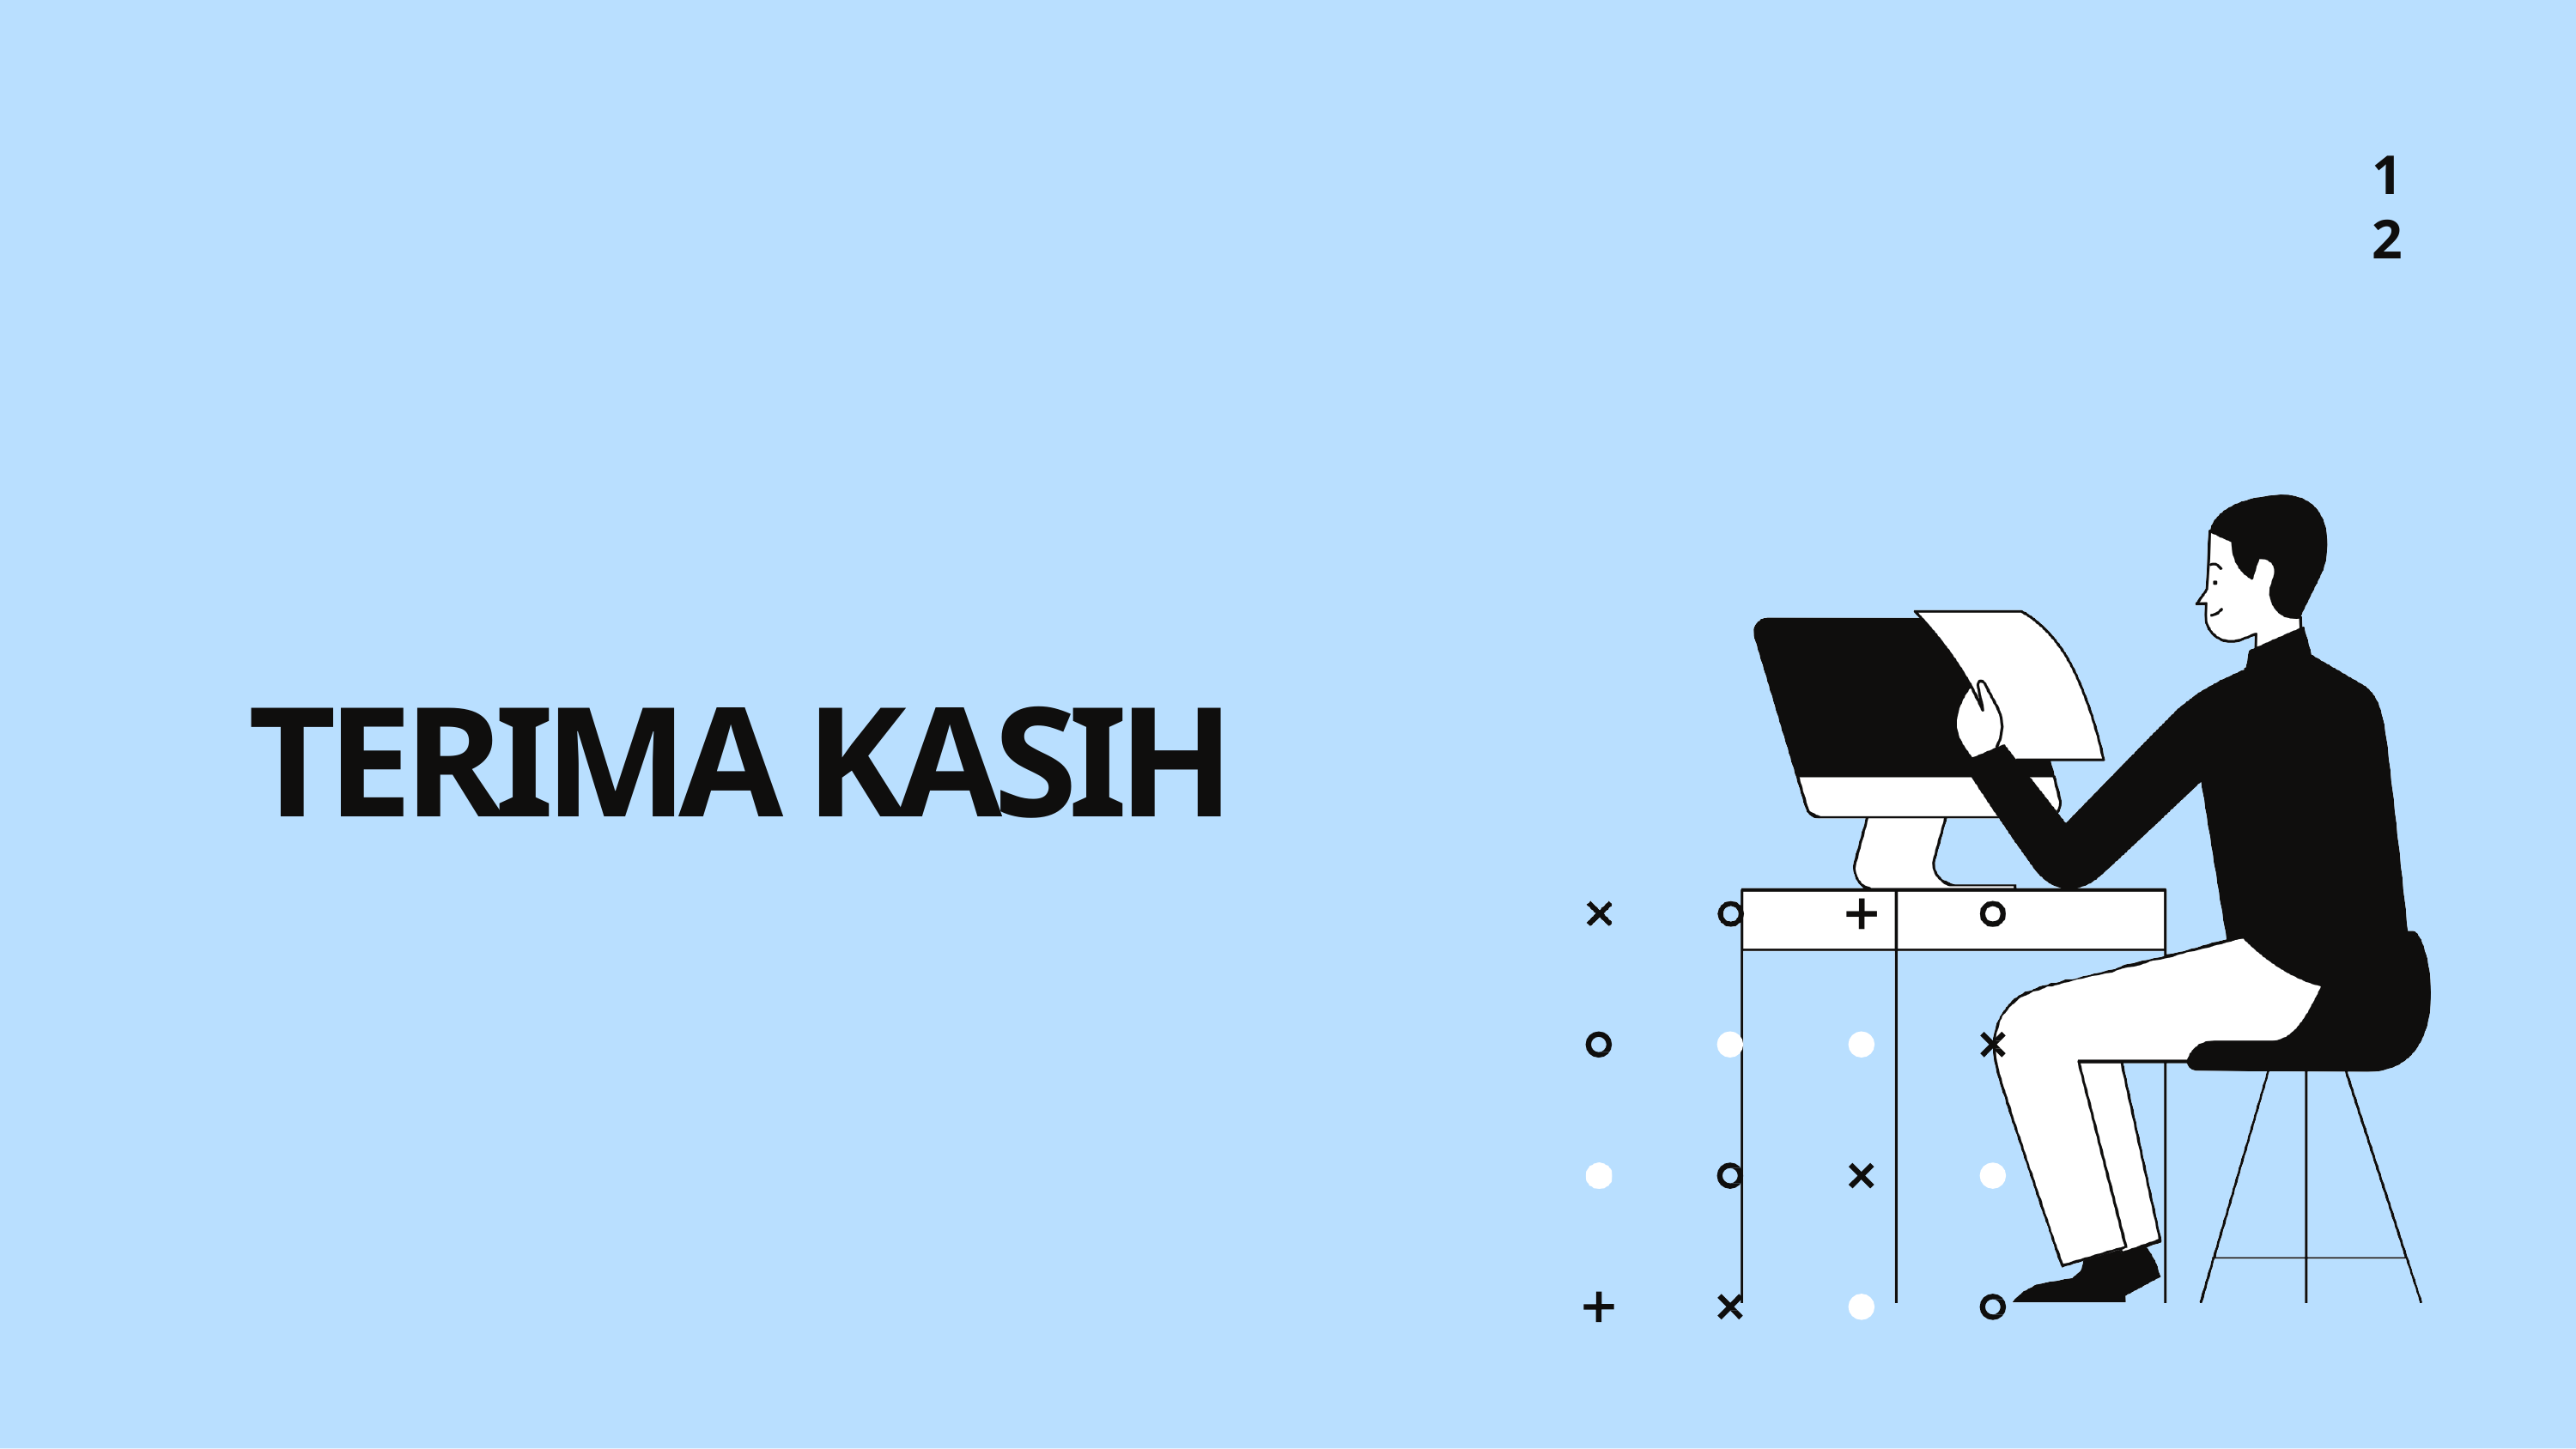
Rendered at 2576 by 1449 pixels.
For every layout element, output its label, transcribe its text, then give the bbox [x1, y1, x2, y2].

text_box [1979, 1162, 2007, 1189]
text_box [1717, 494, 2431, 1303]
text_box [1585, 1031, 1613, 1058]
text_box [1585, 1162, 1613, 1189]
text_box [1979, 1294, 2007, 1320]
text_box [1848, 1162, 1874, 1189]
text_box [1716, 1162, 1744, 1189]
text_box [1848, 1294, 1875, 1320]
text_box [1848, 1031, 1875, 1058]
text_box [1583, 1291, 1614, 1323]
text_box [1717, 1294, 1743, 1320]
text_box [1586, 900, 1613, 926]
text_box 12 [2370, 138, 2433, 270]
text_box [1980, 1031, 2006, 1058]
text_box [1716, 1031, 1744, 1058]
title TERIMA KASIH [246, 659, 1471, 923]
